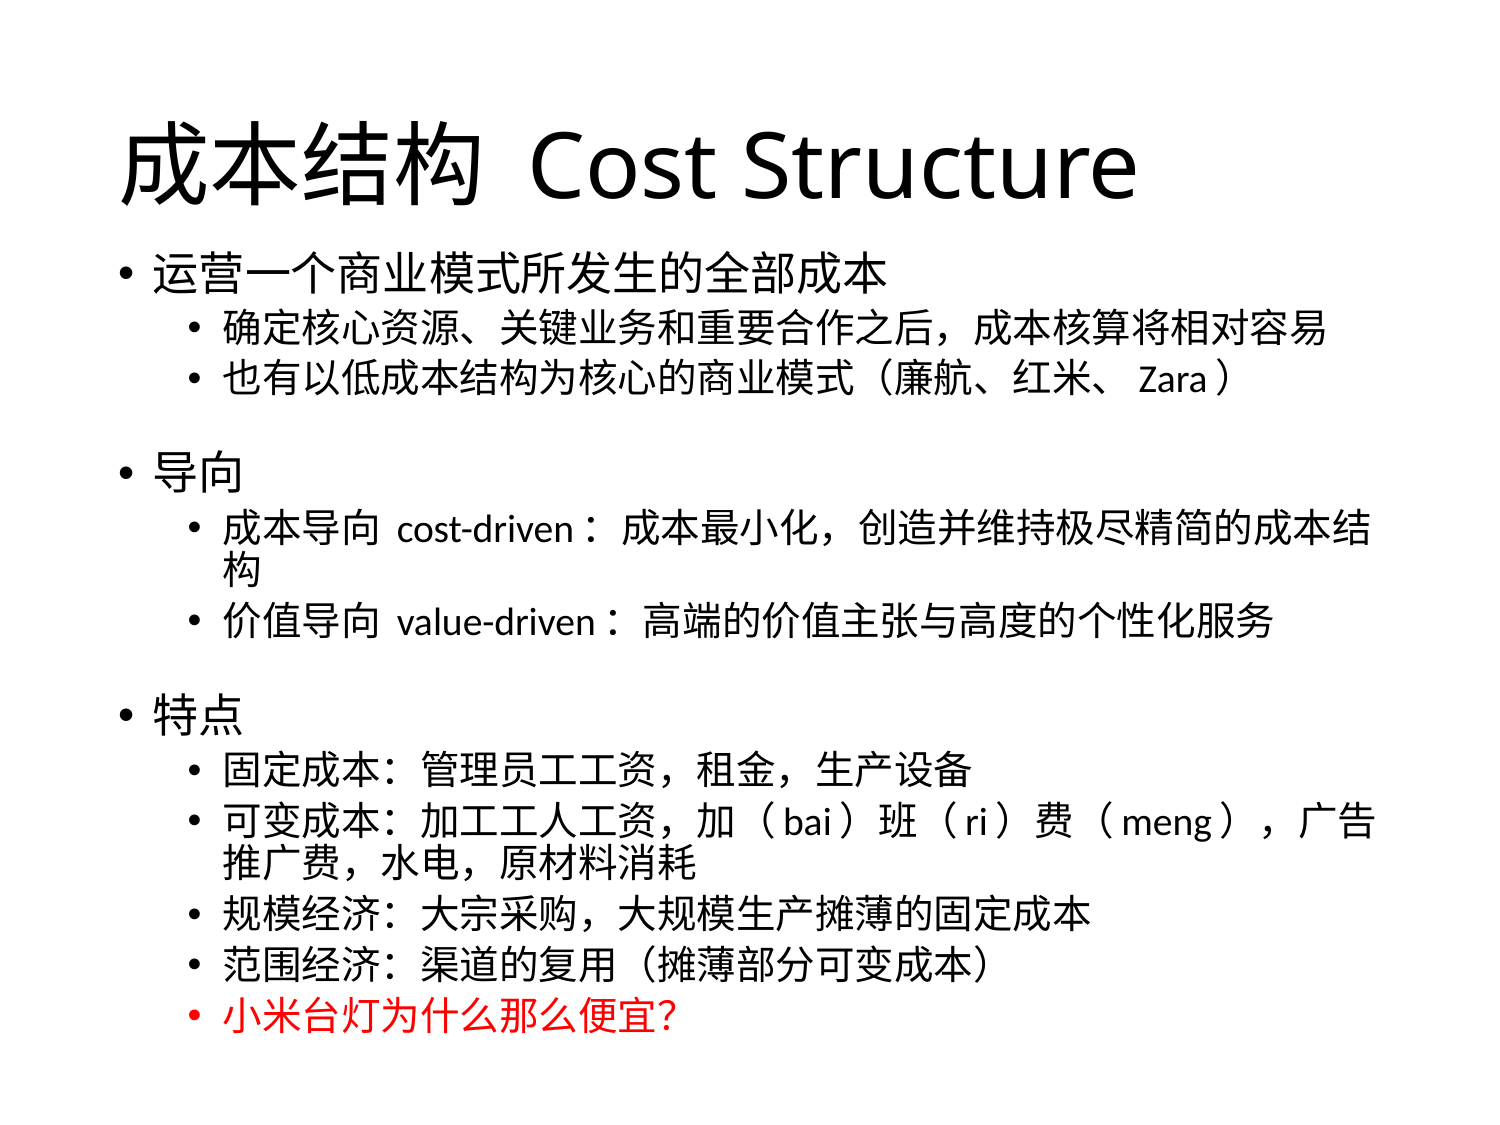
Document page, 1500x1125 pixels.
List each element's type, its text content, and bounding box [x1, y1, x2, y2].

title 成本结构 Cost Structure [103, 59, 1397, 242]
list 运营一个商业模式所发生的全部成本 确定核心资源、关键业务和重要合作之后，成本核算将相对容易 也有以低成本结构为核心的商业模式（廉航、红米、Zara） 导向 成本导向 cost-driven：成本最小化，创造并维持极尽精简的成本结构 价值导向 value-driven：高端的价值主张与高度的个性化服务 特点 固定成本：管理员工工资，租金，生产设备 可变成本：加工工人工资，加（bai）班（ri）费（meng），广告推广费，水电，原材料消耗 规模经济：大宗采购，大规模生产摊薄的固定成本 范围经济：渠道的复用（摊薄部分可变成本） 小米台灯为什么那么便宜？ [103, 242, 1397, 1066]
